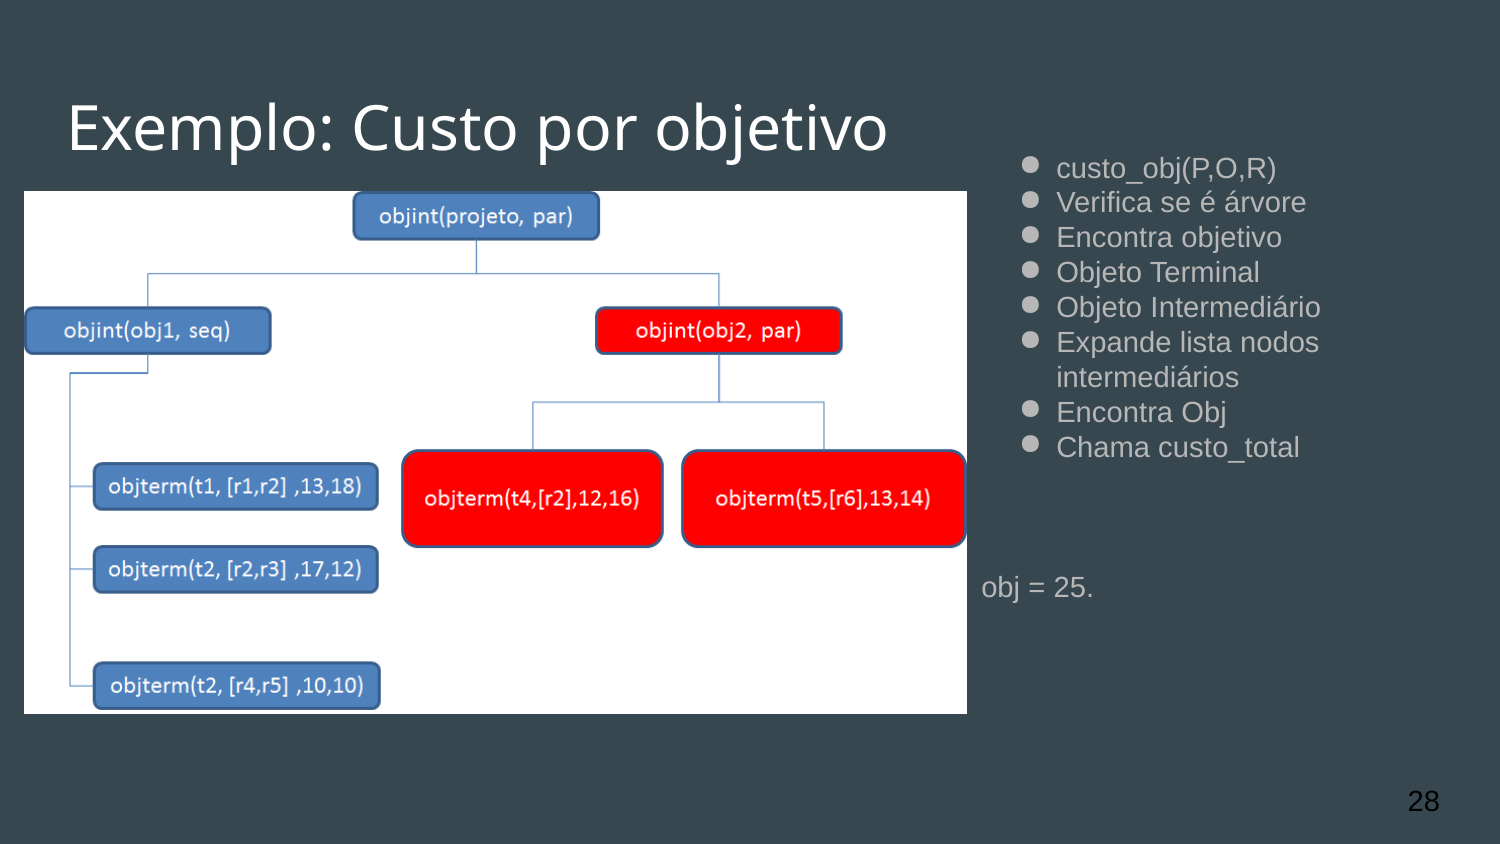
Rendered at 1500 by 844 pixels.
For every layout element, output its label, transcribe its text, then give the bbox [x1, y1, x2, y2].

title Exemplo: Custo por objetivo [51, 72, 1449, 167]
picture [24, 191, 967, 714]
text_box custo_obj(P,O,R) Verifica se é árvore Encontra objetivo Objeto Terminal Objeto Intermediário Expande lista nodos intermediários Encontra Obj Chama custo_total obj = 25. [966, 133, 1472, 796]
slide_number 28 [1392, 767, 1483, 833]
